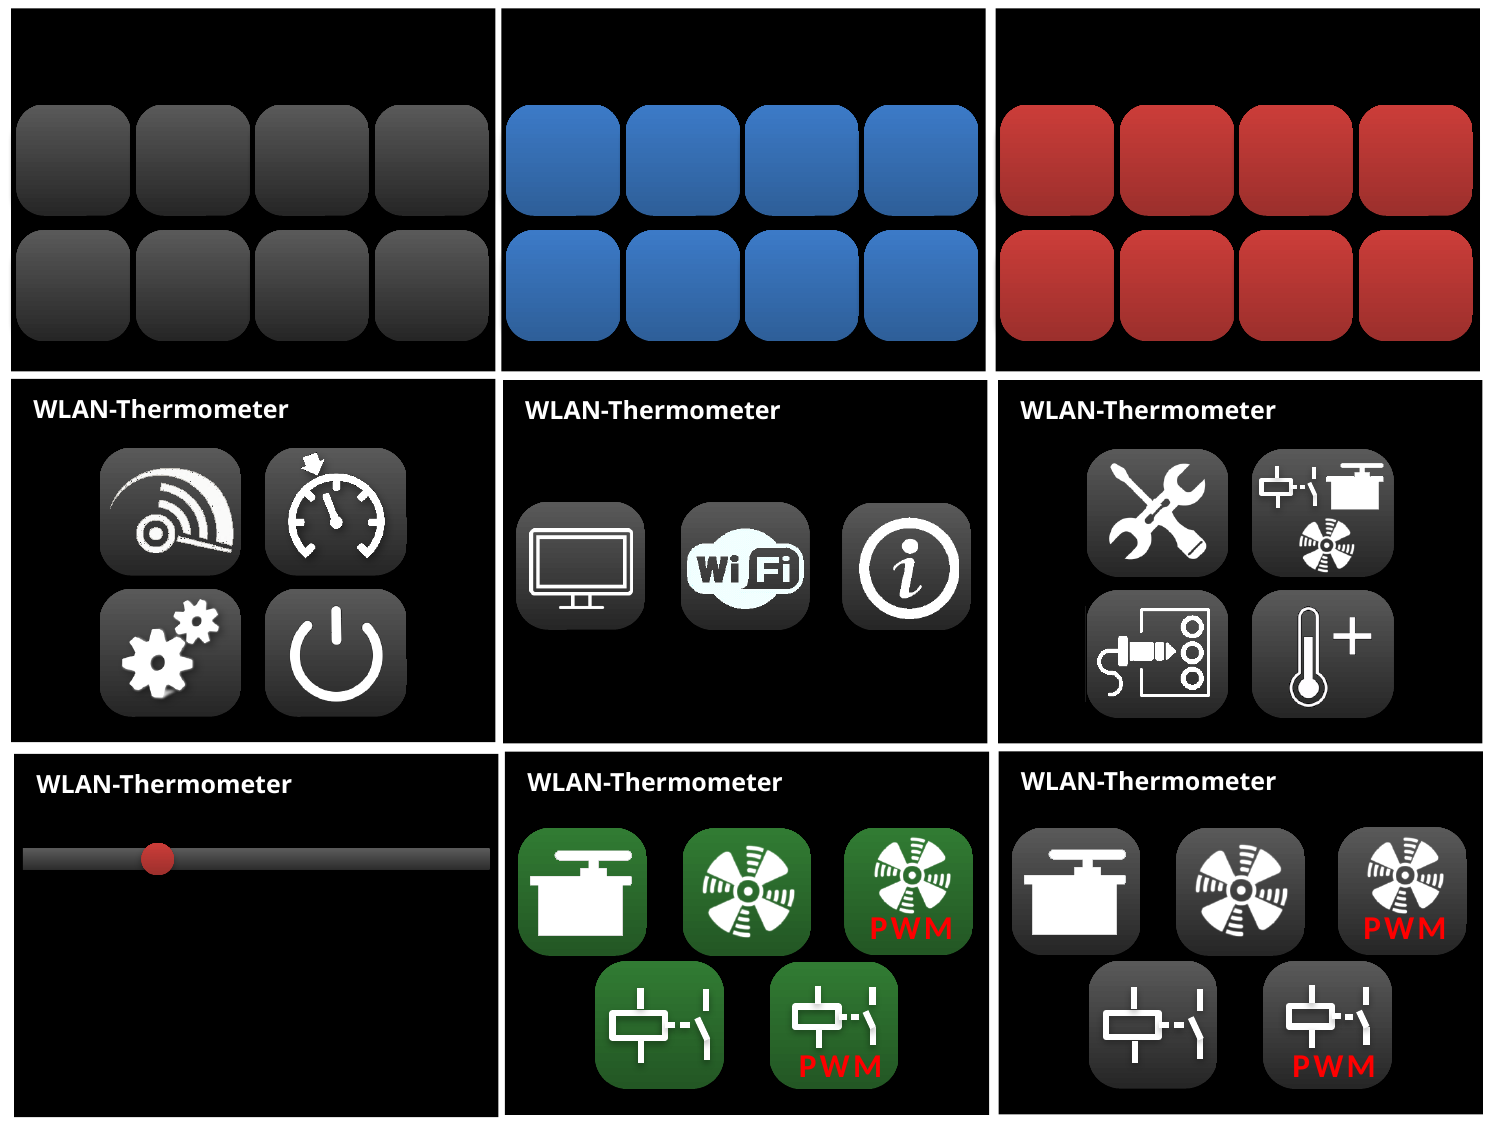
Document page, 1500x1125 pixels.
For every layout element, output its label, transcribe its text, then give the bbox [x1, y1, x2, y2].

text_box [1088, 960, 1218, 1089]
text_box WLAN-Thermometer [1005, 387, 1367, 433]
picture [1099, 449, 1220, 570]
text_box [1263, 961, 1392, 1070]
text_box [501, 8, 986, 372]
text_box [13, 753, 499, 1118]
picture [108, 467, 234, 554]
text_box [1011, 827, 1141, 956]
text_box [10, 8, 496, 372]
text_box [1257, 449, 1394, 563]
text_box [10, 378, 496, 743]
text_box [1337, 845, 1341, 898]
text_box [1288, 984, 1367, 1048]
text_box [995, 8, 1481, 372]
picture [276, 591, 396, 710]
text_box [1261, 460, 1384, 586]
picture [271, 448, 401, 570]
text_box [1092, 590, 1229, 719]
text_box [1223, 463, 1229, 563]
picture [1073, 605, 1214, 702]
text_box [996, 378, 1484, 745]
picture [1170, 819, 1311, 961]
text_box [502, 379, 988, 744]
text_box [1251, 464, 1257, 561]
text_box [1251, 594, 1394, 714]
text_box PWM [1266, 1036, 1402, 1092]
picture [118, 597, 221, 701]
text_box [504, 751, 990, 1116]
text_box PWM [1337, 898, 1473, 954]
text_box WLAN-Thermometer [1005, 758, 1368, 804]
picture [1272, 604, 1384, 715]
text_box [996, 749, 1485, 1117]
text_box [1086, 460, 1094, 566]
picture [1021, 847, 1127, 937]
picture [1346, 816, 1464, 933]
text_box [1105, 987, 1201, 1063]
